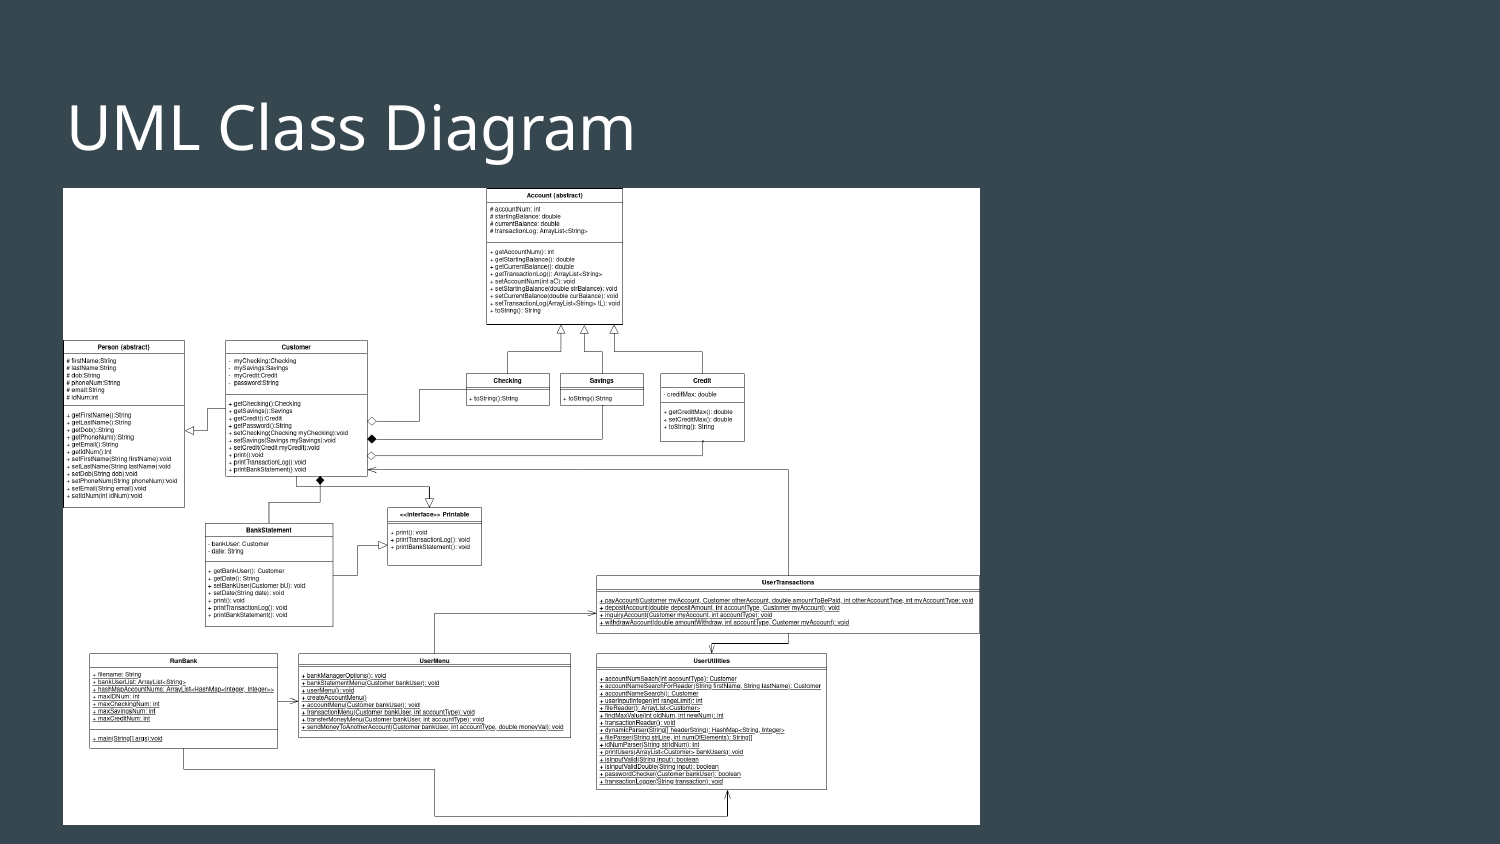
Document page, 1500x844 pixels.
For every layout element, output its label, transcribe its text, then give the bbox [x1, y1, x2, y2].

picture [62, 188, 980, 826]
title UML Class Diagram [51, 72, 1449, 167]
